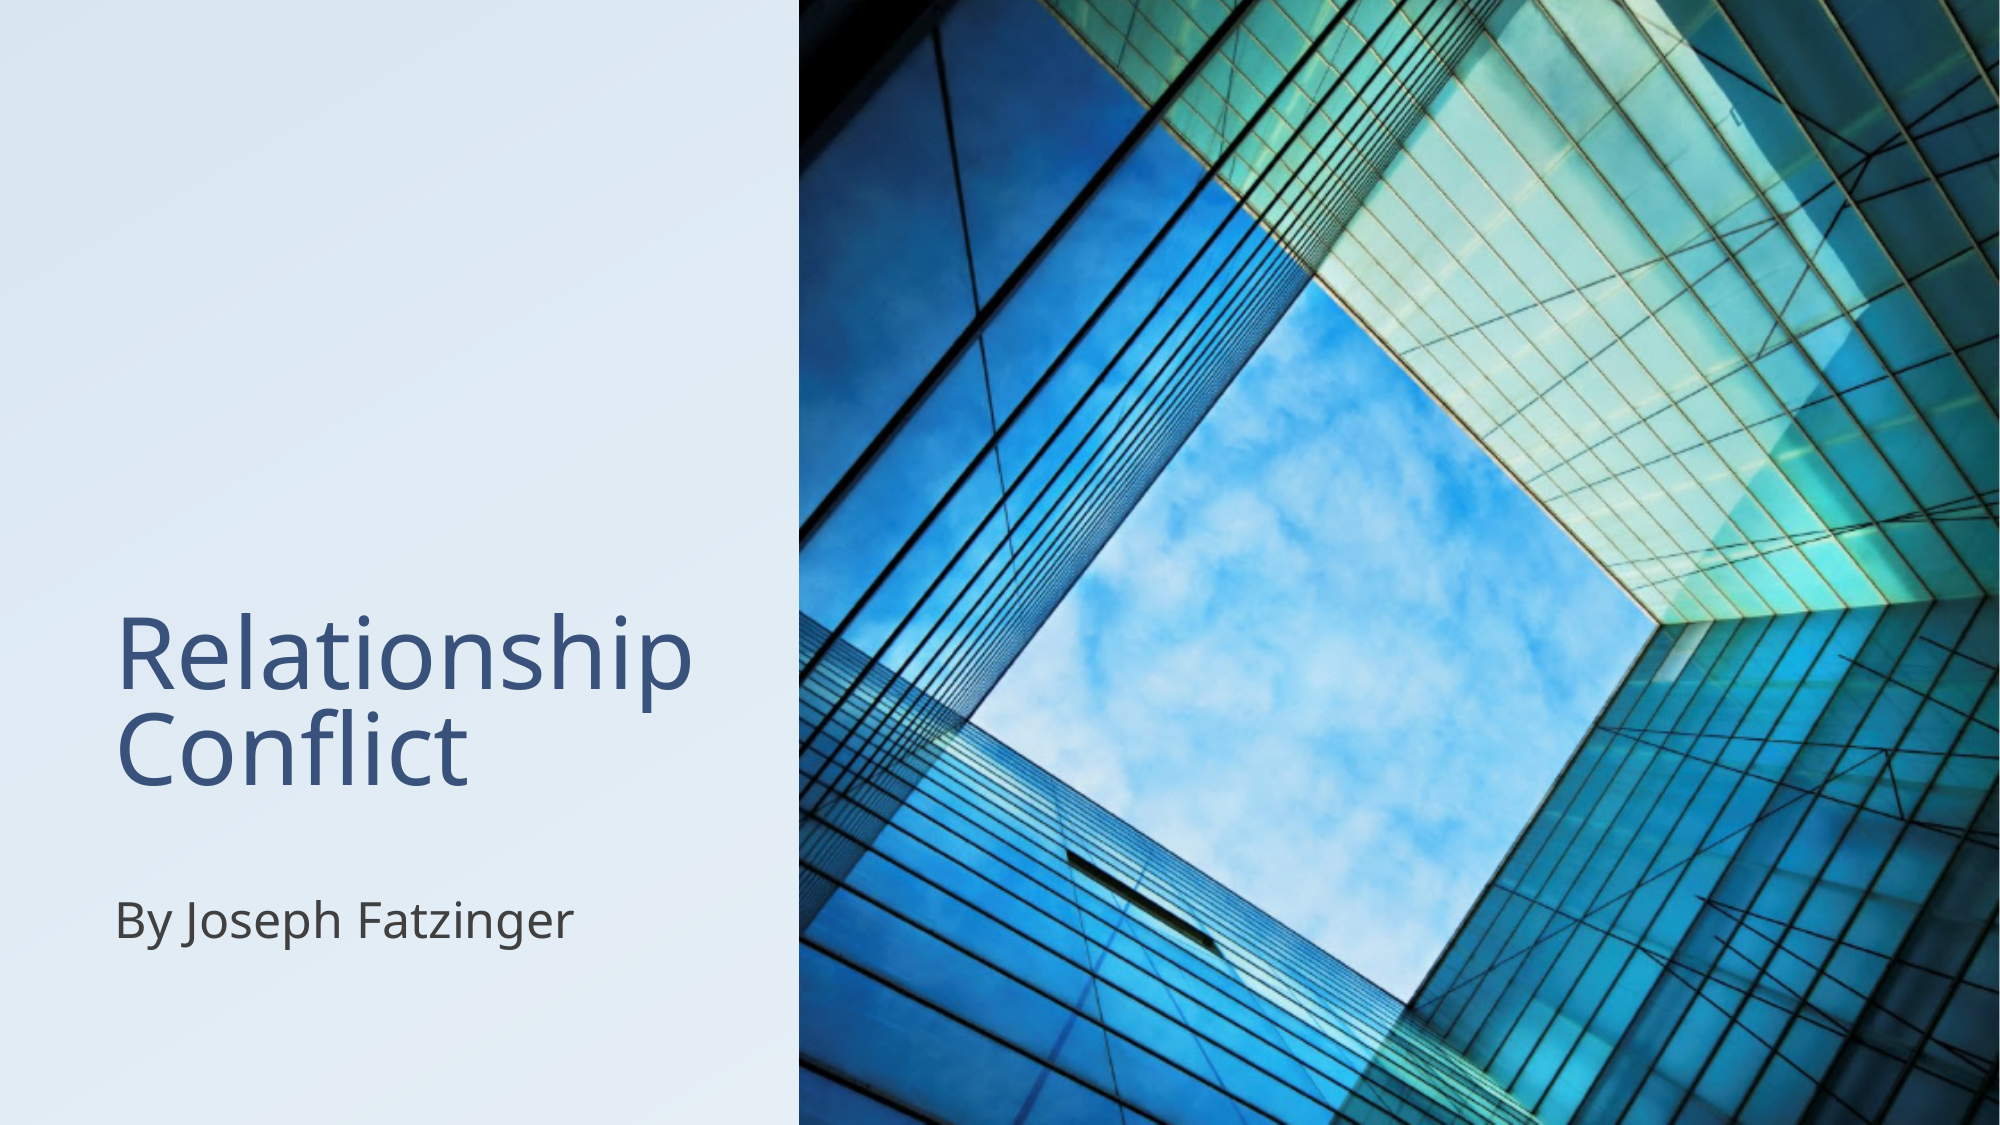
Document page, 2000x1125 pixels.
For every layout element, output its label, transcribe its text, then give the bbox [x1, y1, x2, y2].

subtitle By Joseph Fatzinger [99, 887, 750, 1013]
picture [799, 0, 2000, 1125]
title Relationship Conflict [99, 112, 750, 813]
